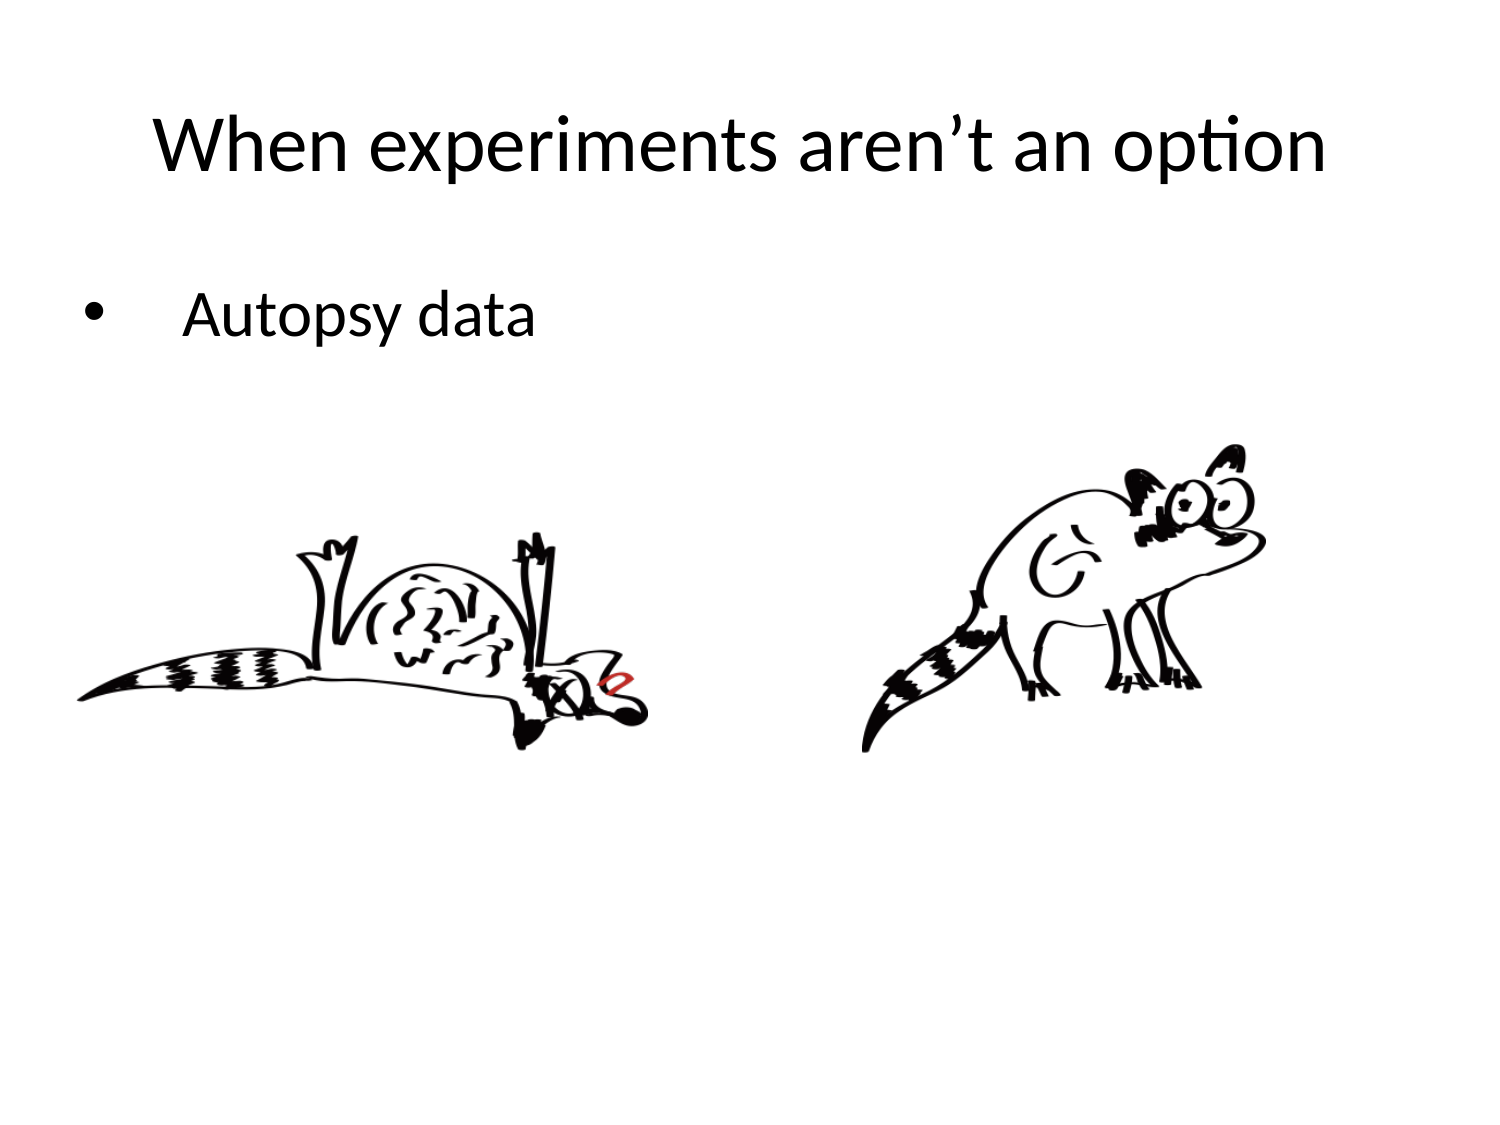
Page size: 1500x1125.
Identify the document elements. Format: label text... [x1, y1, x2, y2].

list Autopsy data [74, 261, 1426, 1006]
picture [74, 528, 648, 752]
title When experiments aren’t an option [74, 44, 1426, 234]
picture [862, 443, 1266, 756]
